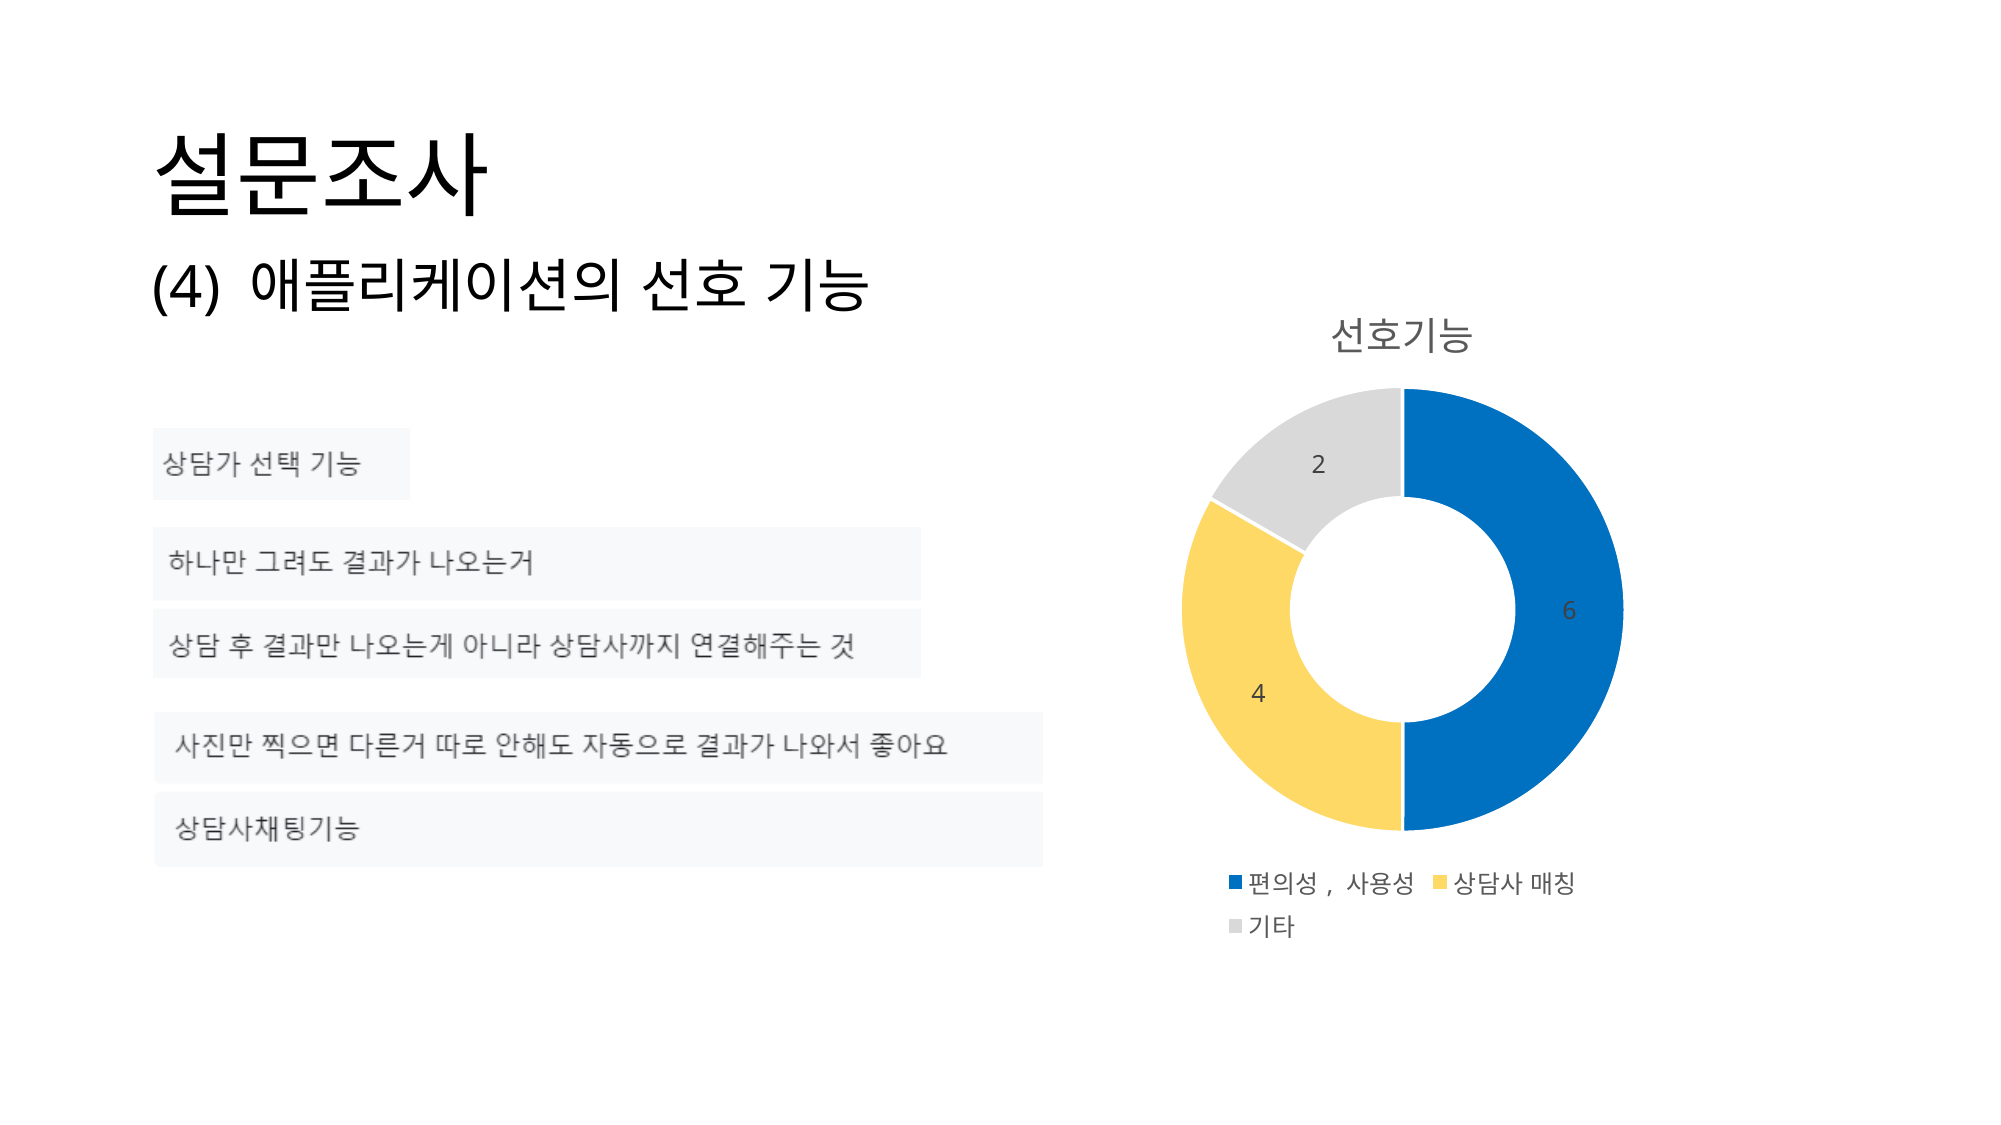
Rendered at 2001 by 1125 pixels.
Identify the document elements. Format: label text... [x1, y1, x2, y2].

picture [153, 712, 1043, 867]
chart [1092, 271, 1713, 951]
list (4) 애플리케이션의 선호 기능 [137, 249, 1863, 1094]
title 설문조사 [137, 109, 1863, 249]
picture [153, 428, 410, 500]
picture [153, 527, 921, 678]
